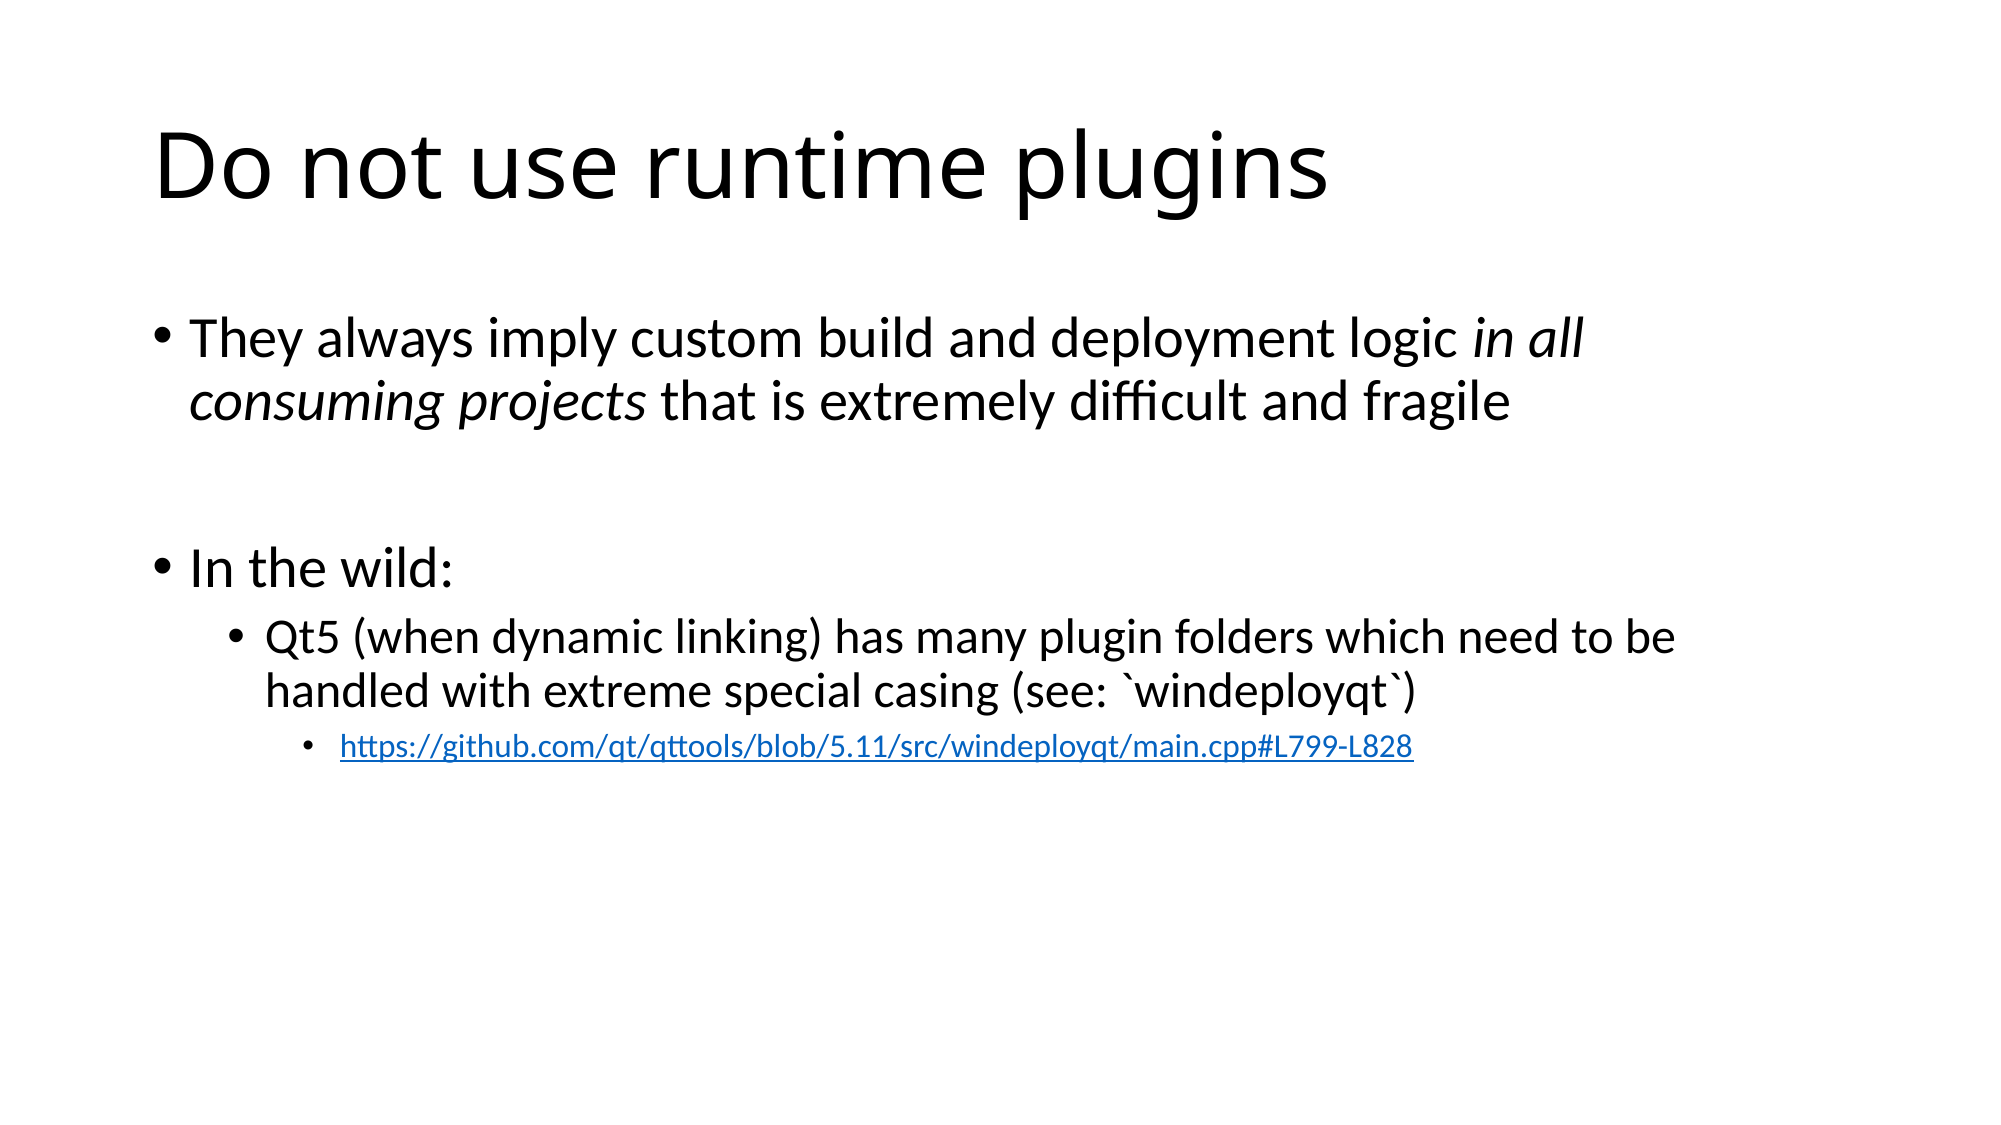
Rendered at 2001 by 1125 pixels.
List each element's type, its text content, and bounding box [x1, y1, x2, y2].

title Do not use runtime plugins [137, 59, 1863, 278]
list They always imply custom build and deployment logic in all consuming projects that is extremely difficult and fragile In the wild: Qt5 (when dynamic linking) has many plugin folders which need to be handled with extreme special casing (see: `windeployqt`) https://github.com/qt/qttools/blob/5.11/src/windeployqt/main.cpp#L799-L828 [137, 299, 1863, 1014]
